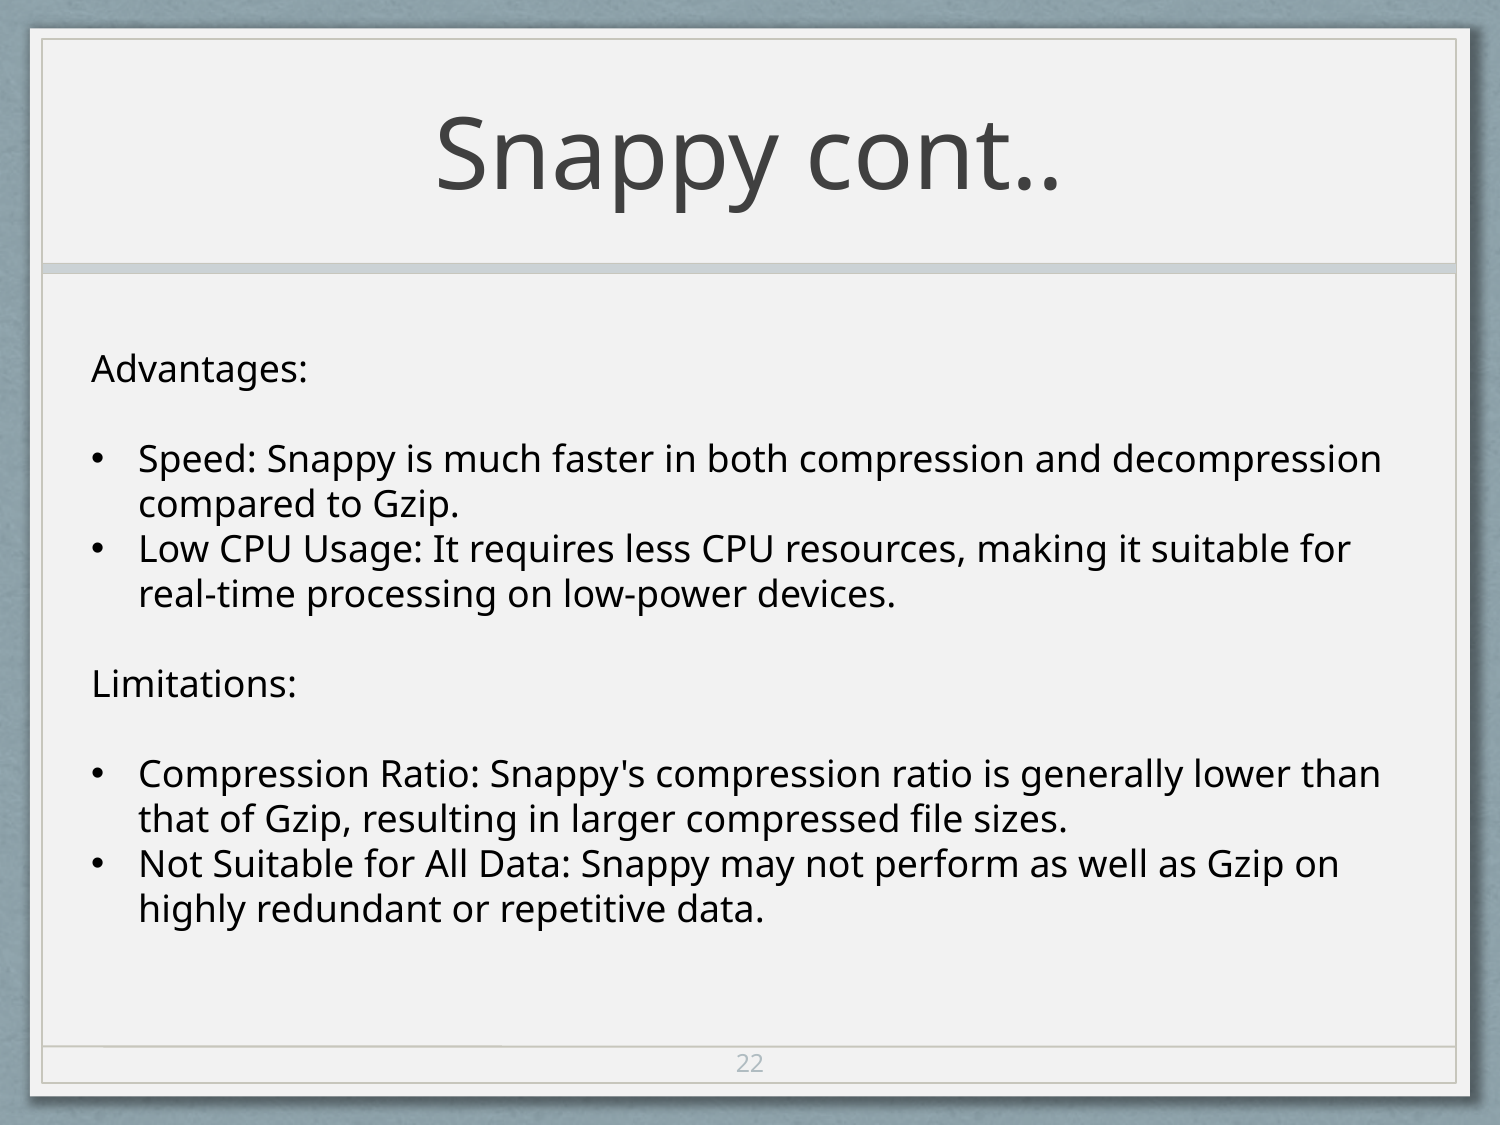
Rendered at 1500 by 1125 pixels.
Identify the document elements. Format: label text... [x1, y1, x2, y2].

slide_number 22 [687, 1042, 813, 1088]
text_box Advantages: Speed: Snappy is much faster in both compression and decompression compared to Gzip. Low CPU Usage: It requires less CPU resources, making it suitable for real-time processing on low-power devices. Limitations: Compression Ratio: Snappy's compression ratio is generally lower than that of Gzip, resulting in larger compressed file sizes. Not Suitable for All Data: Snappy may not perform as well as Gzip on highly redundant or repetitive data. [76, 337, 1409, 938]
title Snappy cont.. [147, 40, 1353, 260]
